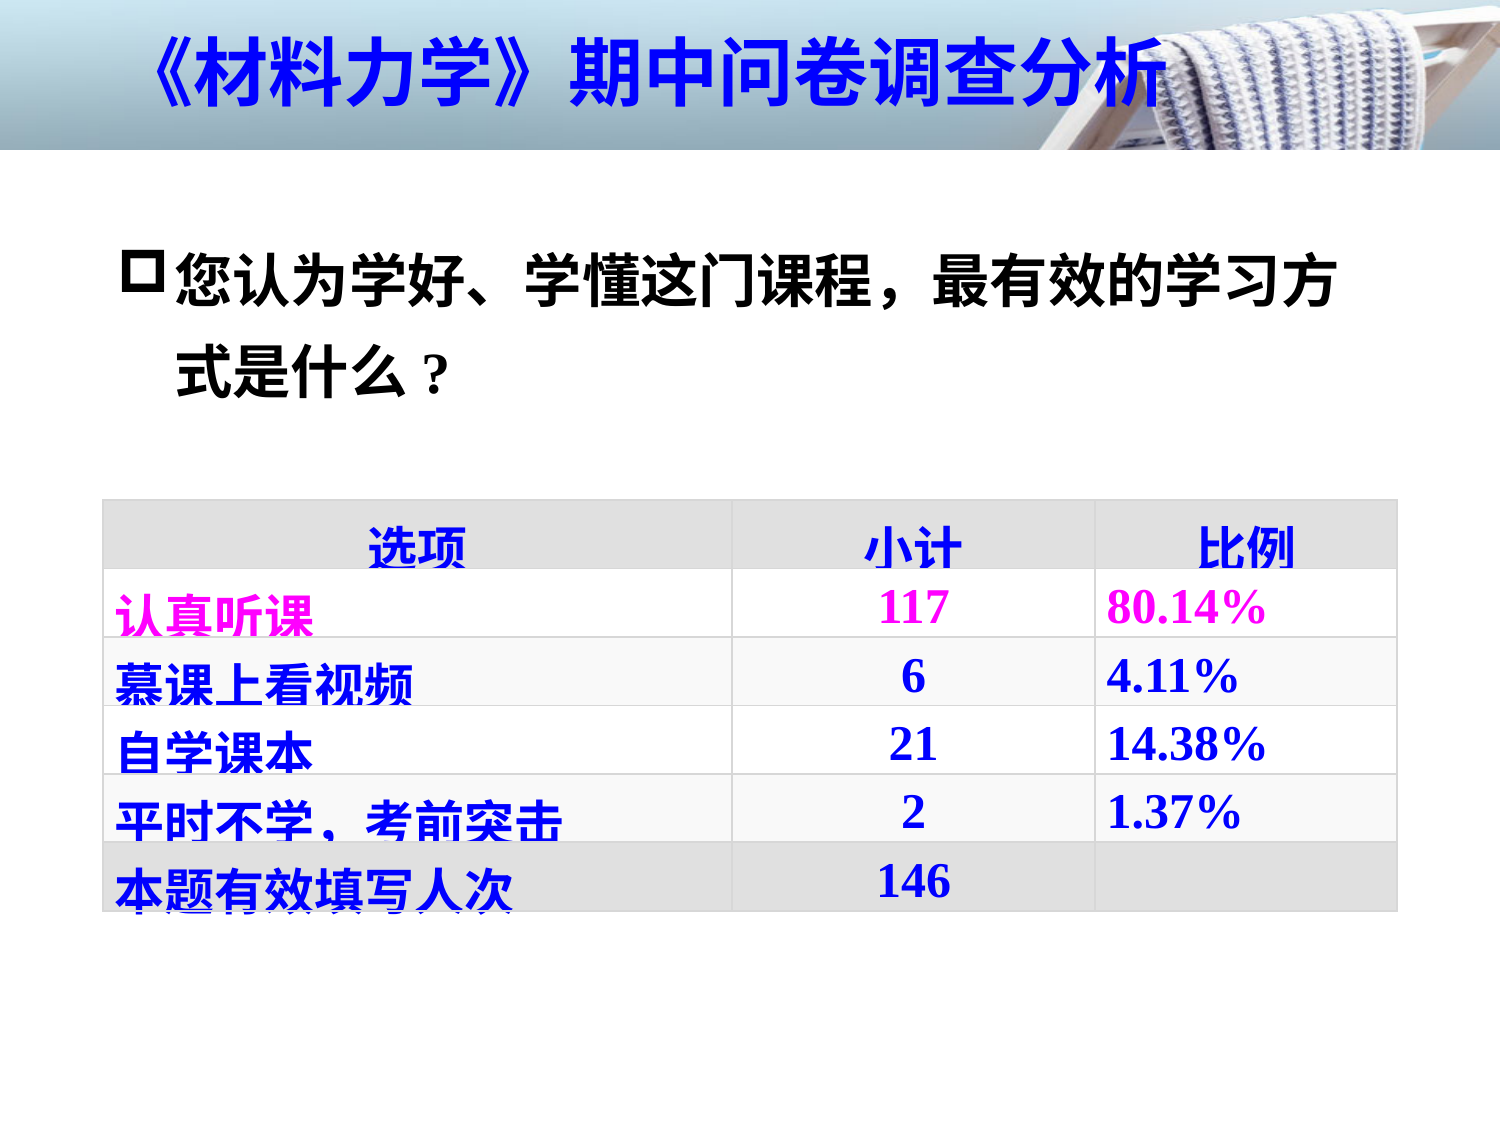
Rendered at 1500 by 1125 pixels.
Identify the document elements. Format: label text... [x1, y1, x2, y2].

table_cell 21 [733, 706, 1094, 773]
table_cell 2 [733, 775, 1094, 841]
table_cell 4.11% [1096, 638, 1396, 705]
table_header 比例 [1096, 501, 1396, 568]
table_cell 本题有效填写人次 [104, 843, 731, 910]
table_cell 认真听课 [104, 569, 731, 636]
table_cell 117 [733, 569, 1094, 636]
table_header 小计 [733, 501, 1094, 568]
table_cell 慕课上看视频 [104, 638, 731, 705]
table_cell 自学课本 [104, 706, 731, 773]
picture [0, 0, 1500, 150]
table_cell 6 [733, 638, 1094, 705]
table_cell 146 [733, 843, 1094, 910]
table_header 选项 [104, 501, 731, 568]
table_cell 14.38% [1096, 706, 1396, 773]
table_cell 平时不学，考前突击 [104, 775, 731, 841]
table_cell 1.37% [1096, 775, 1396, 841]
table_cell [1096, 843, 1396, 910]
text_box 您认为学好、学懂这门课程，最有效的学习方式是什么? [103, 215, 1355, 413]
text_box 《材料力学》期中问卷调查分析 [103, 18, 1231, 124]
table_cell 80.14% [1096, 569, 1396, 636]
